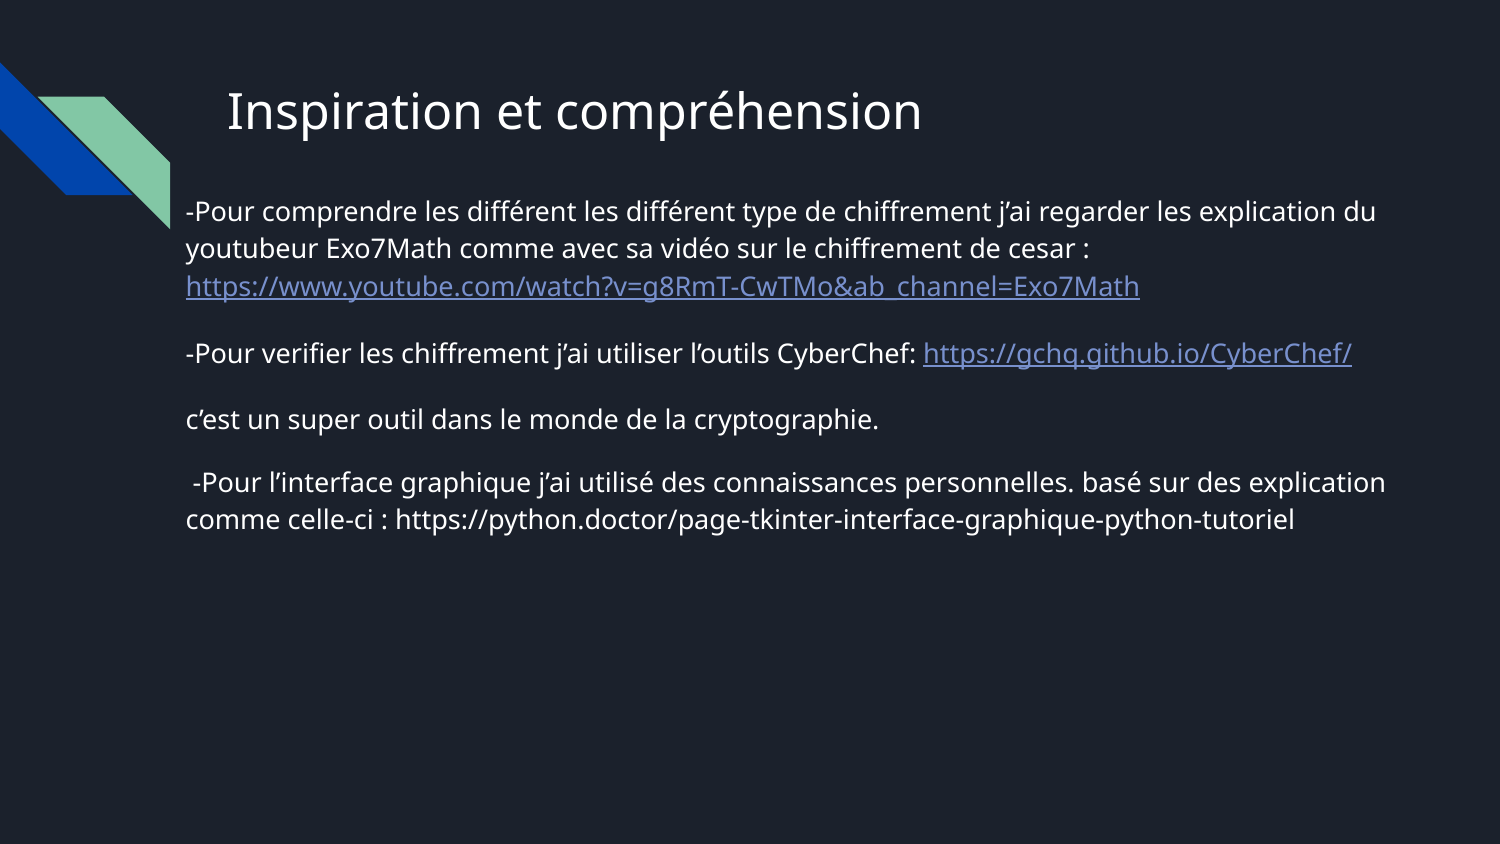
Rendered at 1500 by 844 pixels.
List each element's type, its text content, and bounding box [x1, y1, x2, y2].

list -Pour comprendre les différent les différent type de chiffrement j’ai regarder les explication du youtubeur Exo7Math comme avec sa vidéo sur le chiffrement de cesar : https://www.youtube.com/watch?v=g8RmT-CwTMo&ab_channel=Exo7Math -Pour verifier les chiffrement j’ai utiliser l’outils CyberChef: https://gchq.github.io/CyberChef/ c’est un super outil dans le monde de la cryptographie. -Pour l’interface graphique j’ai utilisé des connaissances personnelles. basé sur des explication comme celle-ci : https://python.doctor/page-tkinter-interface-graphique-python-tutoriel [170, 174, 1414, 789]
title Inspiration et compréhension [212, 64, 1368, 174]
